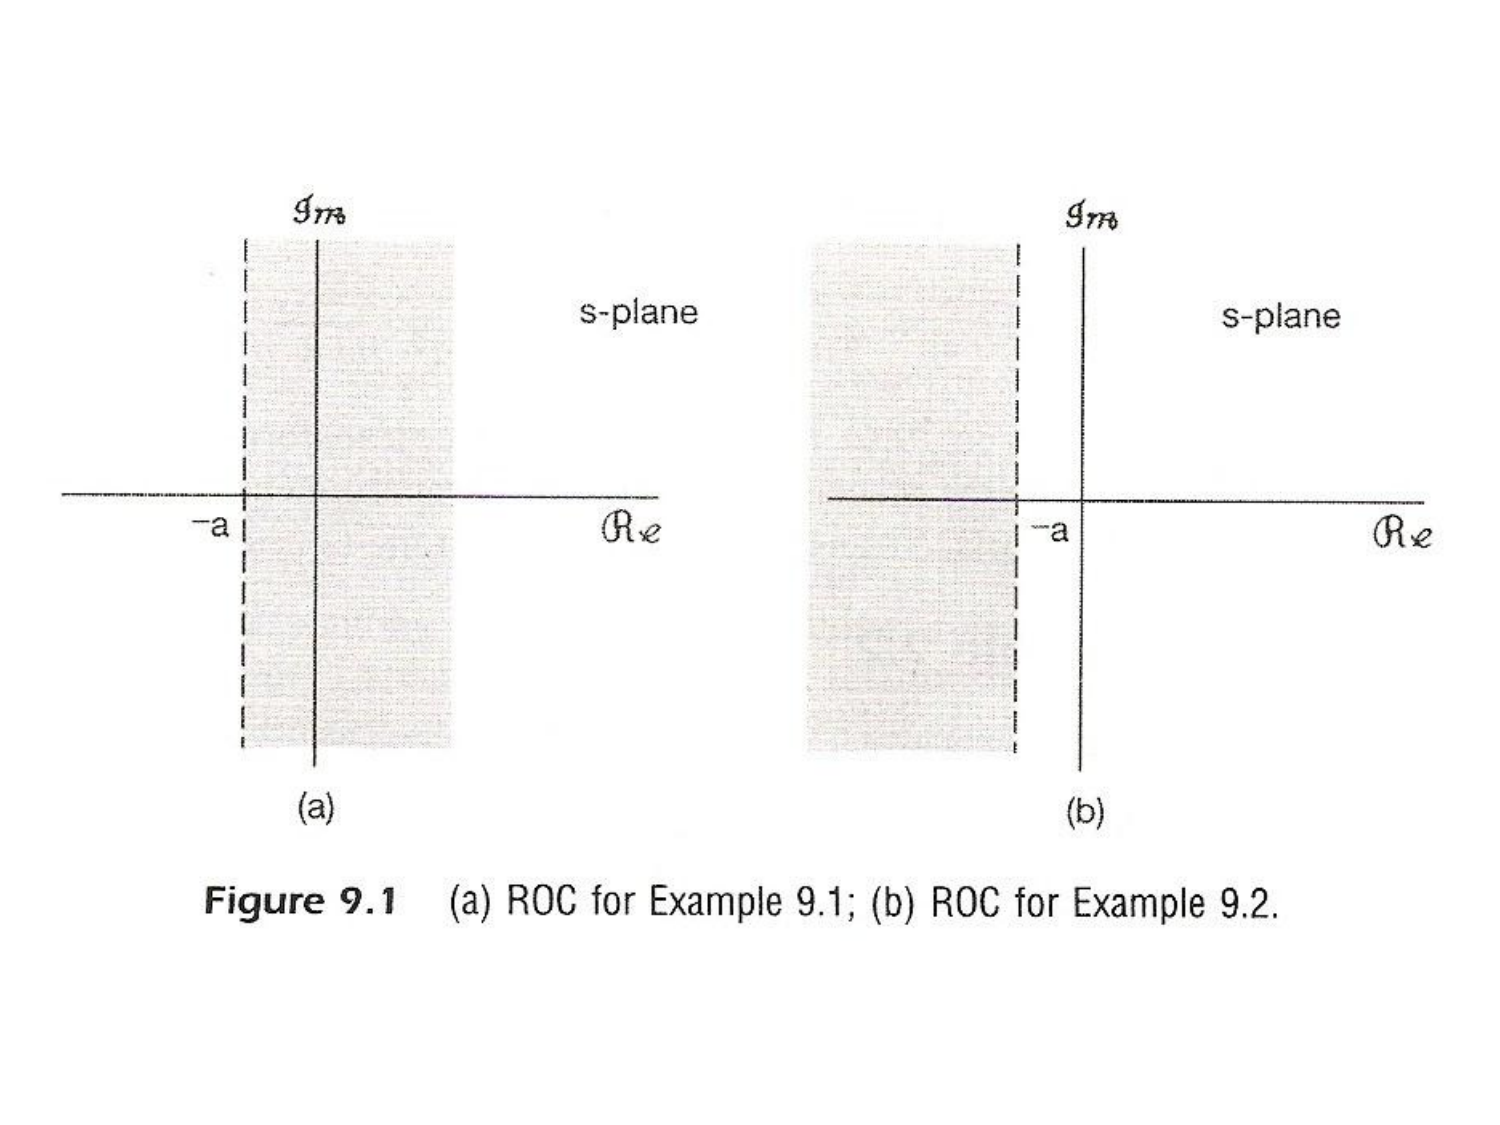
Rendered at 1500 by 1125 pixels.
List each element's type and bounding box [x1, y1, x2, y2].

picture [46, 184, 1458, 941]
